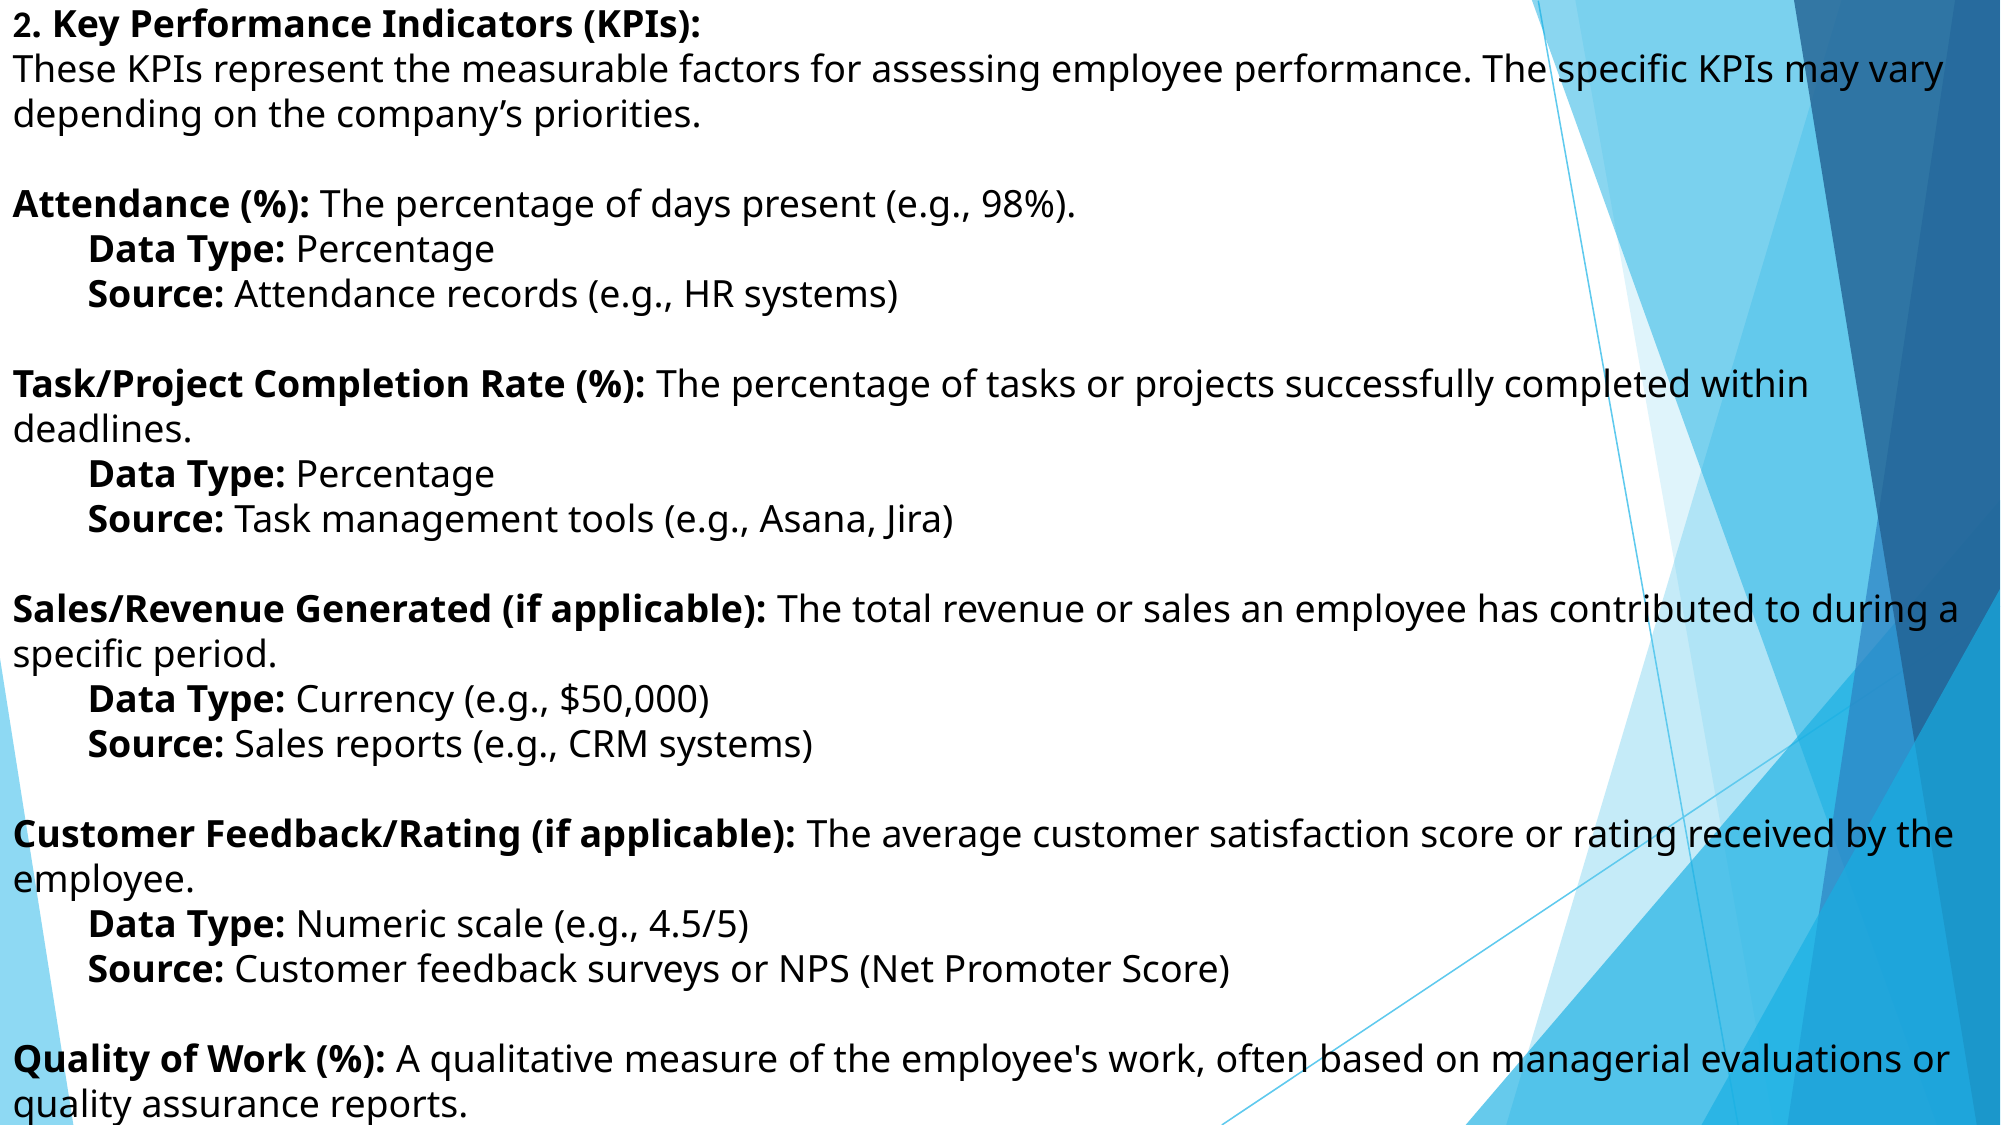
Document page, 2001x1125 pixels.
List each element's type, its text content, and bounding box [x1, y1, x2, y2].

list 2. Key Performance Indicators (KPIs): These KPIs represent the measurable factors for assessing employee performance. The specific KPIs may vary depending on the company’s priorities. Attendance (%): The percentage of days present (e.g., 98%). Data Type: Percentage Source: Attendance records (e.g., HR systems) Task/Project Completion Rate (%): The percentage of tasks or projects successfully completed within deadlines. Data Type: Percentage Source: Task management tools (e.g., Asana, Jira) Sales/Revenue Generated (if applicable): The total revenue or sales an employee has contributed to during a specific period. Data Type: Currency (e.g., $50,000) Source: Sales reports (e.g., CRM systems) Customer Feedback/Rating (if applicable): The average customer satisfaction score or rating received by the employee. Data Type: Numeric scale (e.g., 4.5/5) Source: Customer feedback surveys or NPS (Net Promoter Score) Quality of Work (%): A qualitative measure of the employee's work, often based on managerial evaluations or quality assurance reports. Data Type: Percentage Source: Manager or QA evaluations [12, 0, 2000, 1125]
